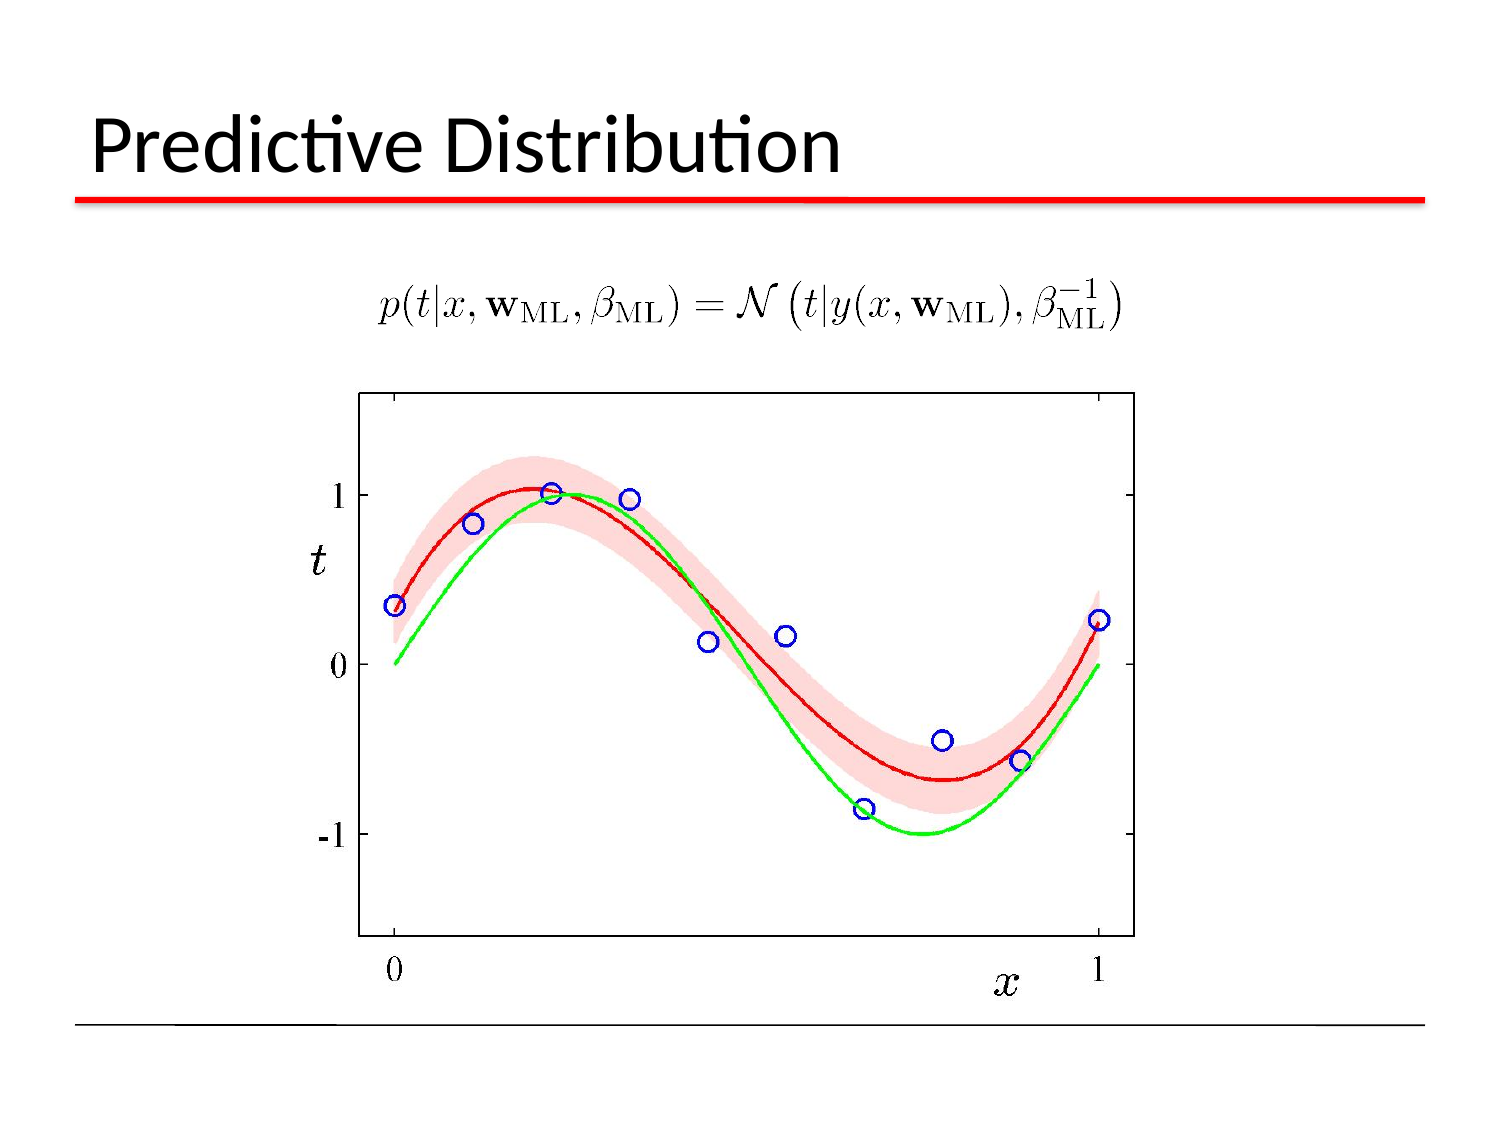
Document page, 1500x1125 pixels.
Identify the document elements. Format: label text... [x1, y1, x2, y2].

title Predictive Distribution [75, 45, 1425, 233]
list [287, 373, 1153, 1024]
picture [374, 274, 1126, 334]
